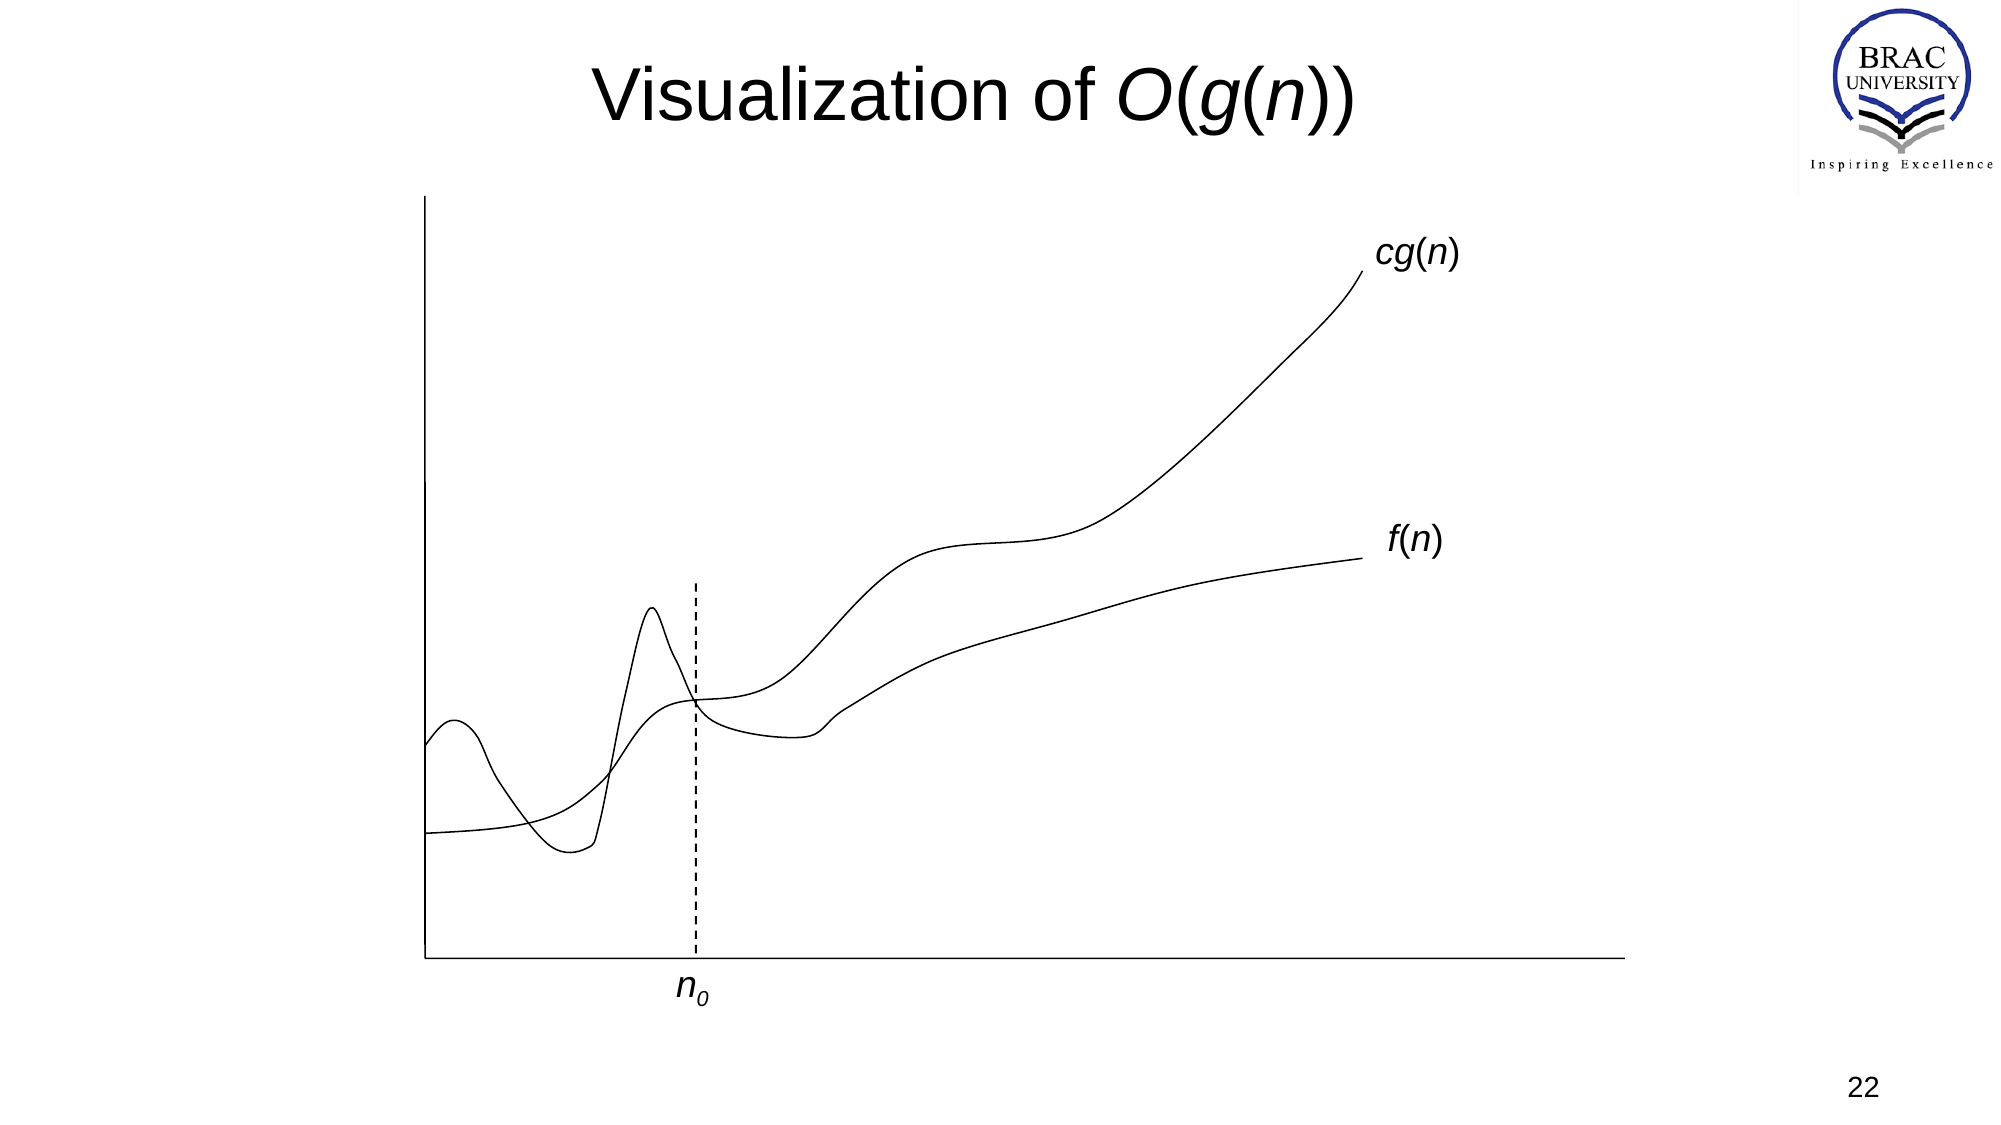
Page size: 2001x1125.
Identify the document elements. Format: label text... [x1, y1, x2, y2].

text_box cg(n) [1360, 219, 1476, 279]
text_box n0 [661, 952, 724, 1019]
title Visualization of O(g(n)) [74, 16, 1793, 166]
text_box [684, 272, 1360, 692]
text_box 22 [1727, 1061, 2000, 1109]
text_box f(n) [1372, 506, 1459, 567]
text_box [425, 558, 1363, 853]
text_box [425, 787, 528, 834]
text_box [611, 693, 693, 771]
picture [1798, 0, 2000, 196]
